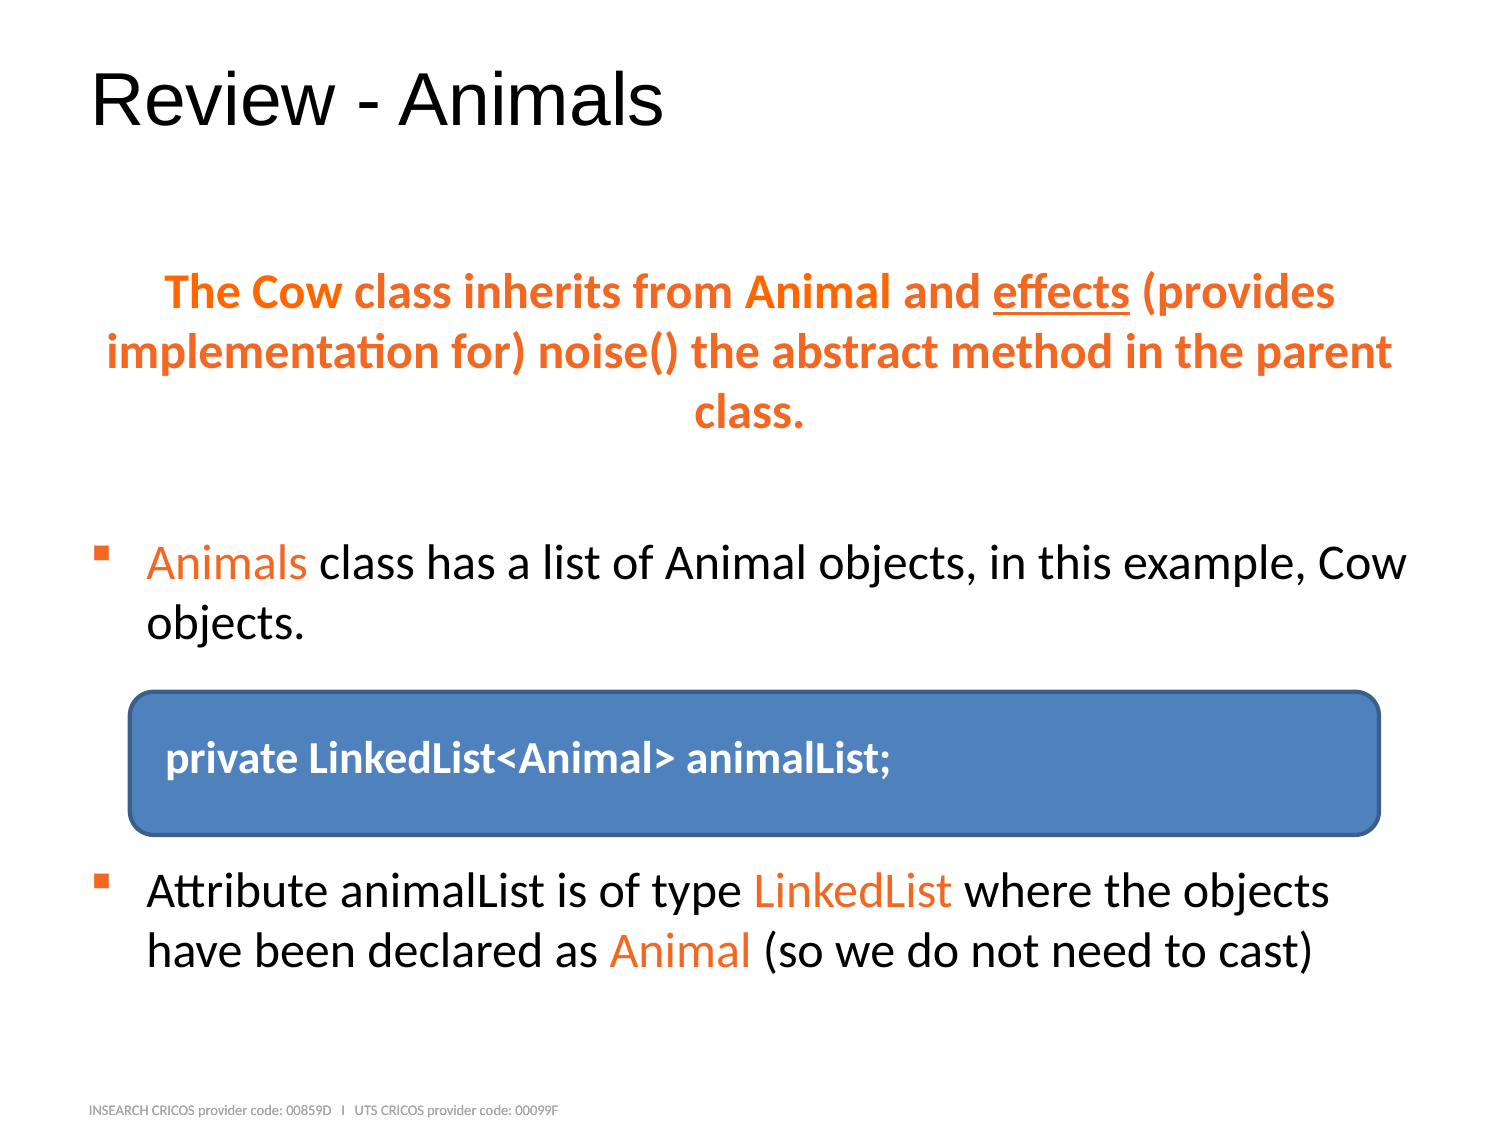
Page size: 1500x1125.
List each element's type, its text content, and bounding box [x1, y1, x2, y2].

list The Cow class inherits from Animal and effects (provides implementation for) noise() the abstract method in the parent class. [75, 250, 1425, 464]
title Review - Animals [75, 45, 1425, 146]
list Animals class has a list of Animal objects, in this example, Cow objects. private LinkedList<Animal> animalList; Attribute animalList is of type LinkedList where the objects have been declared as Animal (so we do not need to cast) [75, 521, 1425, 1040]
